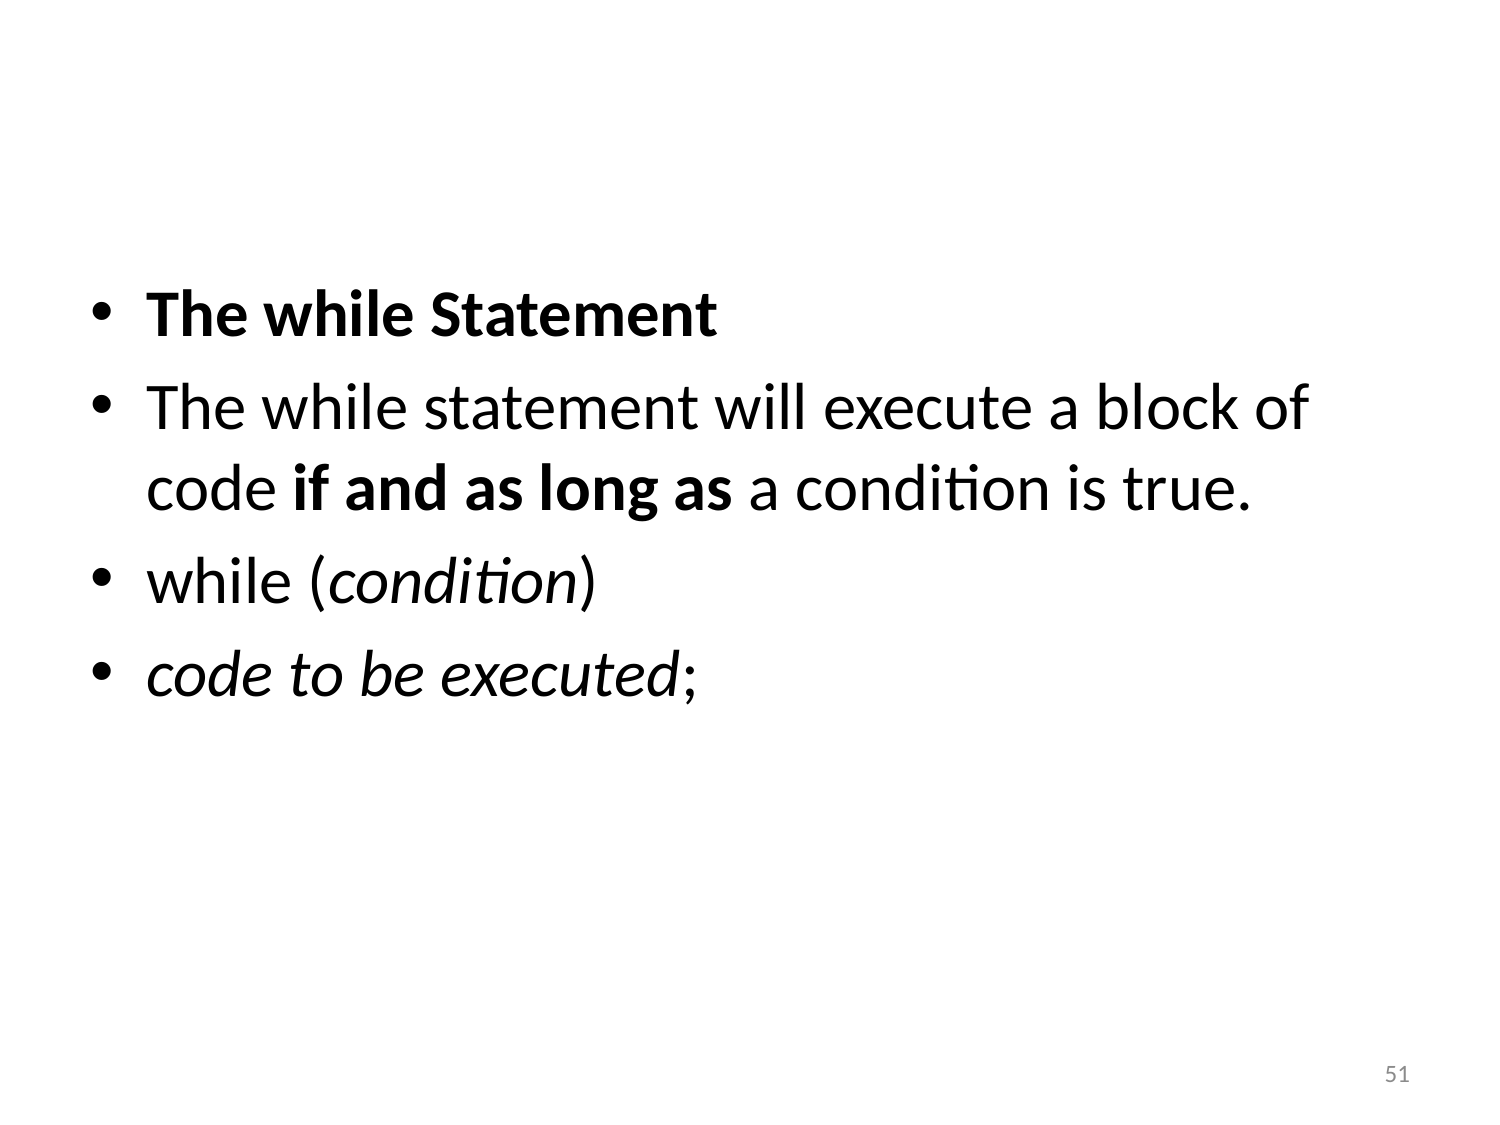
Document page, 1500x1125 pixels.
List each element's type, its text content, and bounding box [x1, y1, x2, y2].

list The while Statement The while statement will execute a block of code if and as long as a condition is true. while (condition) code to be executed; [75, 262, 1425, 1005]
slide_number 51 [1074, 1042, 1425, 1103]
